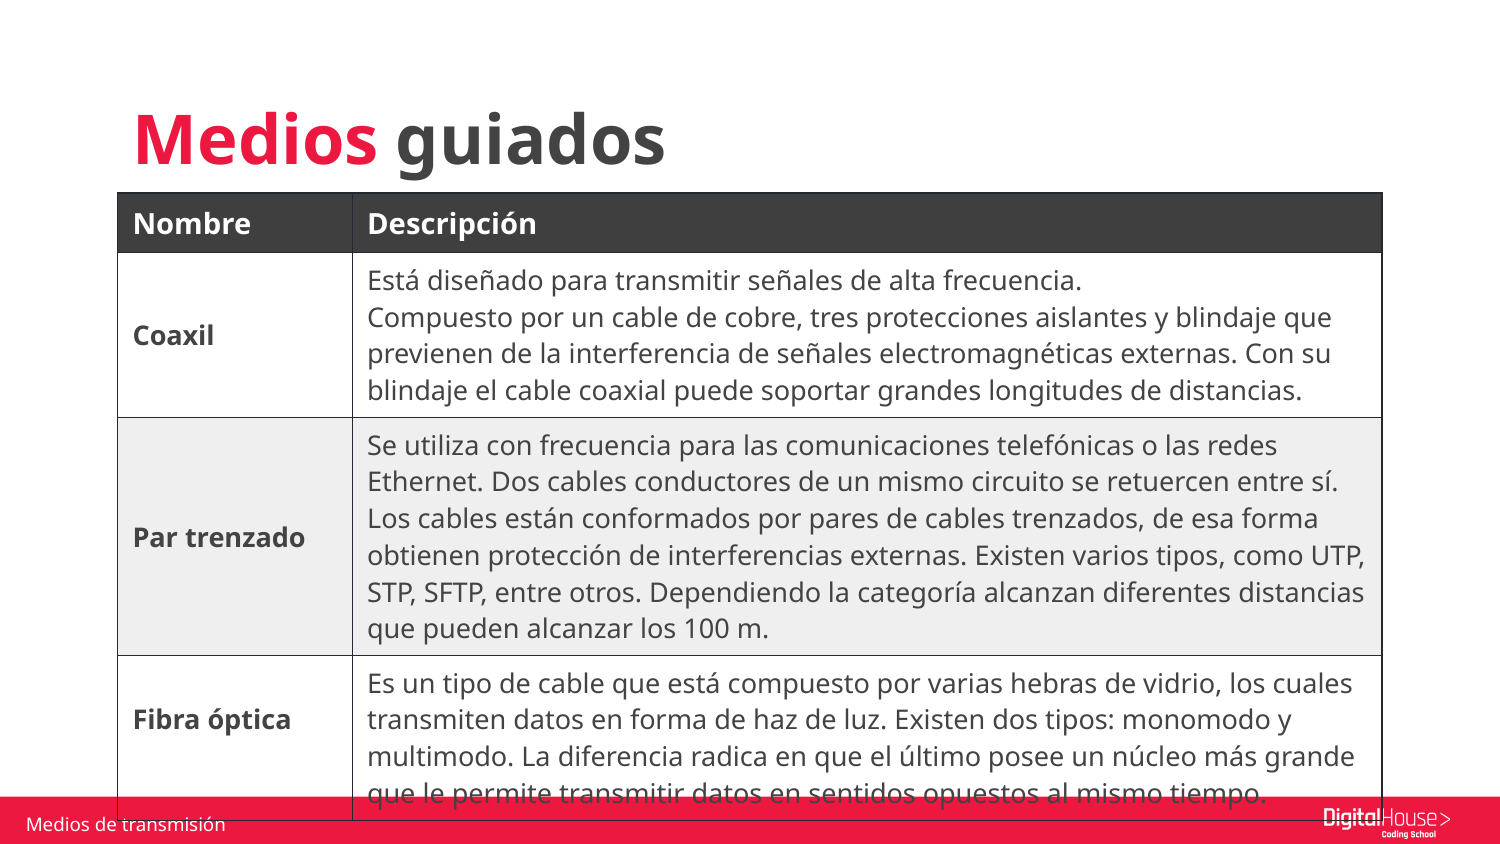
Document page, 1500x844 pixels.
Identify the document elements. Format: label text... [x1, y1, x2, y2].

text_box Medios guiados [117, 90, 1383, 192]
table_header Descripción [353, 194, 1381, 252]
table_cell Fibra óptica [118, 656, 352, 820]
table_cell Está diseñado para transmitir señales de alta frecuencia. Compuesto por un cable de cobre, tres protecciones aislantes y blindaje que previenen de la interferencia de señales electromagnéticas externas. Con su blindaje el cable coaxial puede soportar grandes longitudes de distancias. [353, 253, 1381, 417]
table_cell Es un tipo de cable que está compuesto por varias hebras de vidrio, los cuales transmiten datos en forma de haz de luz. Existen dos tipos: monomodo y multimodo. La diferencia radica en que el último posee un núcleo más grande que le permite transmitir datos en sentidos opuestos al mismo tiempo. [353, 656, 1381, 820]
table_cell Coaxil [118, 253, 352, 417]
table_cell Se utiliza con frecuencia para las comunicaciones telefónicas o las redes Ethernet. Dos cables conductores de un mismo circuito se retuercen entre sí. Los cables están conformados por pares de cables trenzados, de esa forma obtienen protección de interferencias externas. Existen varios tipos, como UTP, STP, SFTP, entre otros. Dependiendo la categoría alcanzan diferentes distancias que pueden alcanzar los 100 m. [353, 418, 1381, 655]
table_cell Par trenzado [118, 418, 352, 655]
picture [1324, 808, 1450, 839]
table_header Nombre [118, 194, 352, 252]
